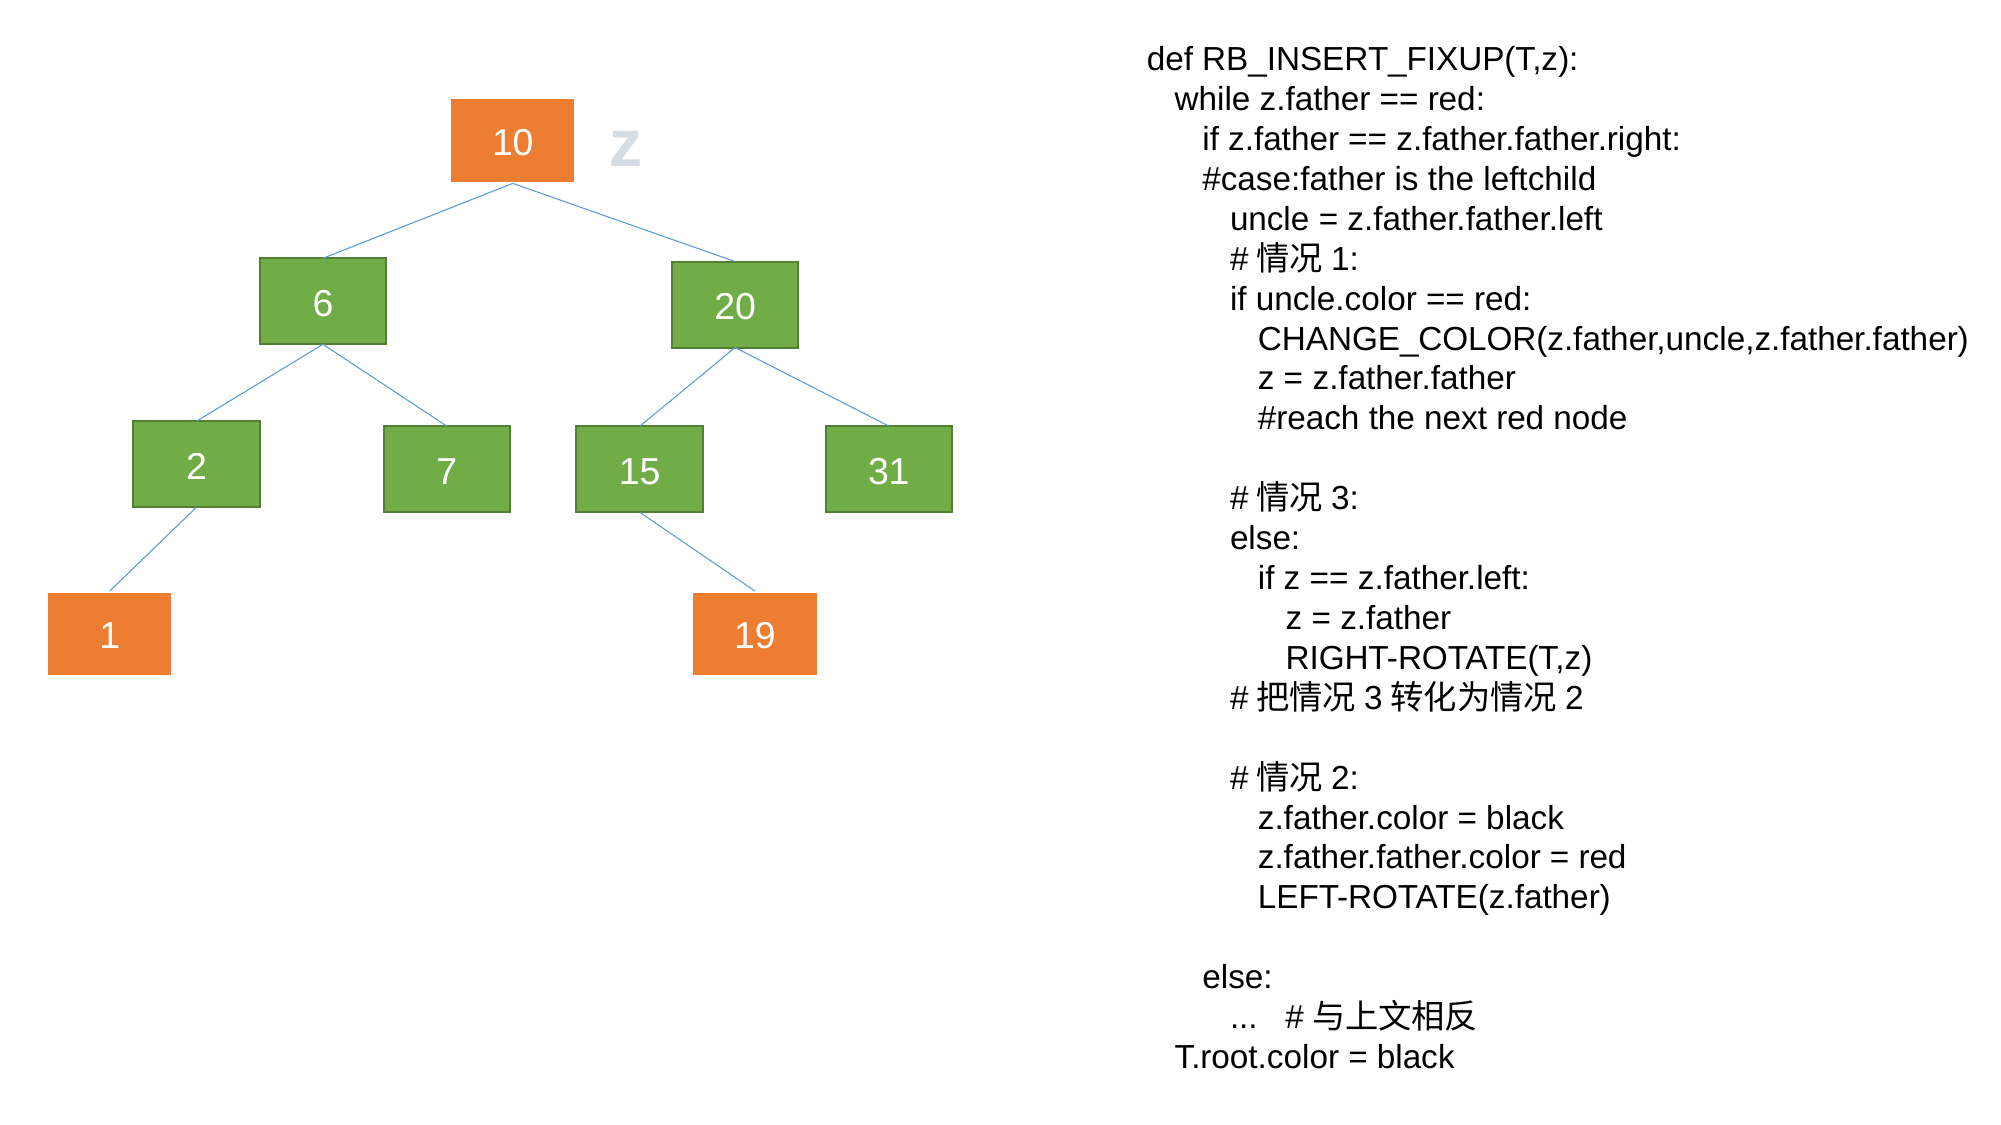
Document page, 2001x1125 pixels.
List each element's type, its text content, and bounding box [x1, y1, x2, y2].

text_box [322, 183, 512, 259]
text_box def RB_INSERT_FIXUP(T,z): while z.father == red: if z.father == z.father.father.right: #case:father is the leftchild uncle = z.father.father.left #情况1: if uncle.color == red: CHANGE_COLOR(z.father,uncle,z.father.father) z = z.father.father #reach the next red node #情况3: else: if z == z.father.left: z = z.father RIGHT-ROTATE(T,z) #把情况3转化为情况2 #情况2: z.father.color = black z.father.father.color = red LEFT-ROTATE(z.father) else: ... #与上文相反 T.root.color = black [1132, 29, 1992, 1083]
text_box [736, 347, 889, 427]
text_box 2 [132, 420, 261, 508]
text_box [512, 183, 736, 262]
text_box 1 [45, 589, 175, 679]
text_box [196, 344, 322, 422]
text_box 19 [690, 589, 820, 679]
text_box 31 [825, 425, 953, 513]
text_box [639, 347, 736, 427]
text_box 6 [259, 257, 387, 344]
text_box 10 [448, 96, 576, 183]
text_box z [576, 92, 676, 183]
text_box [639, 512, 755, 591]
text_box 20 [671, 261, 799, 347]
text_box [322, 344, 447, 427]
text_box 15 [575, 425, 704, 513]
text_box 7 [383, 425, 511, 513]
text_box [109, 507, 197, 591]
